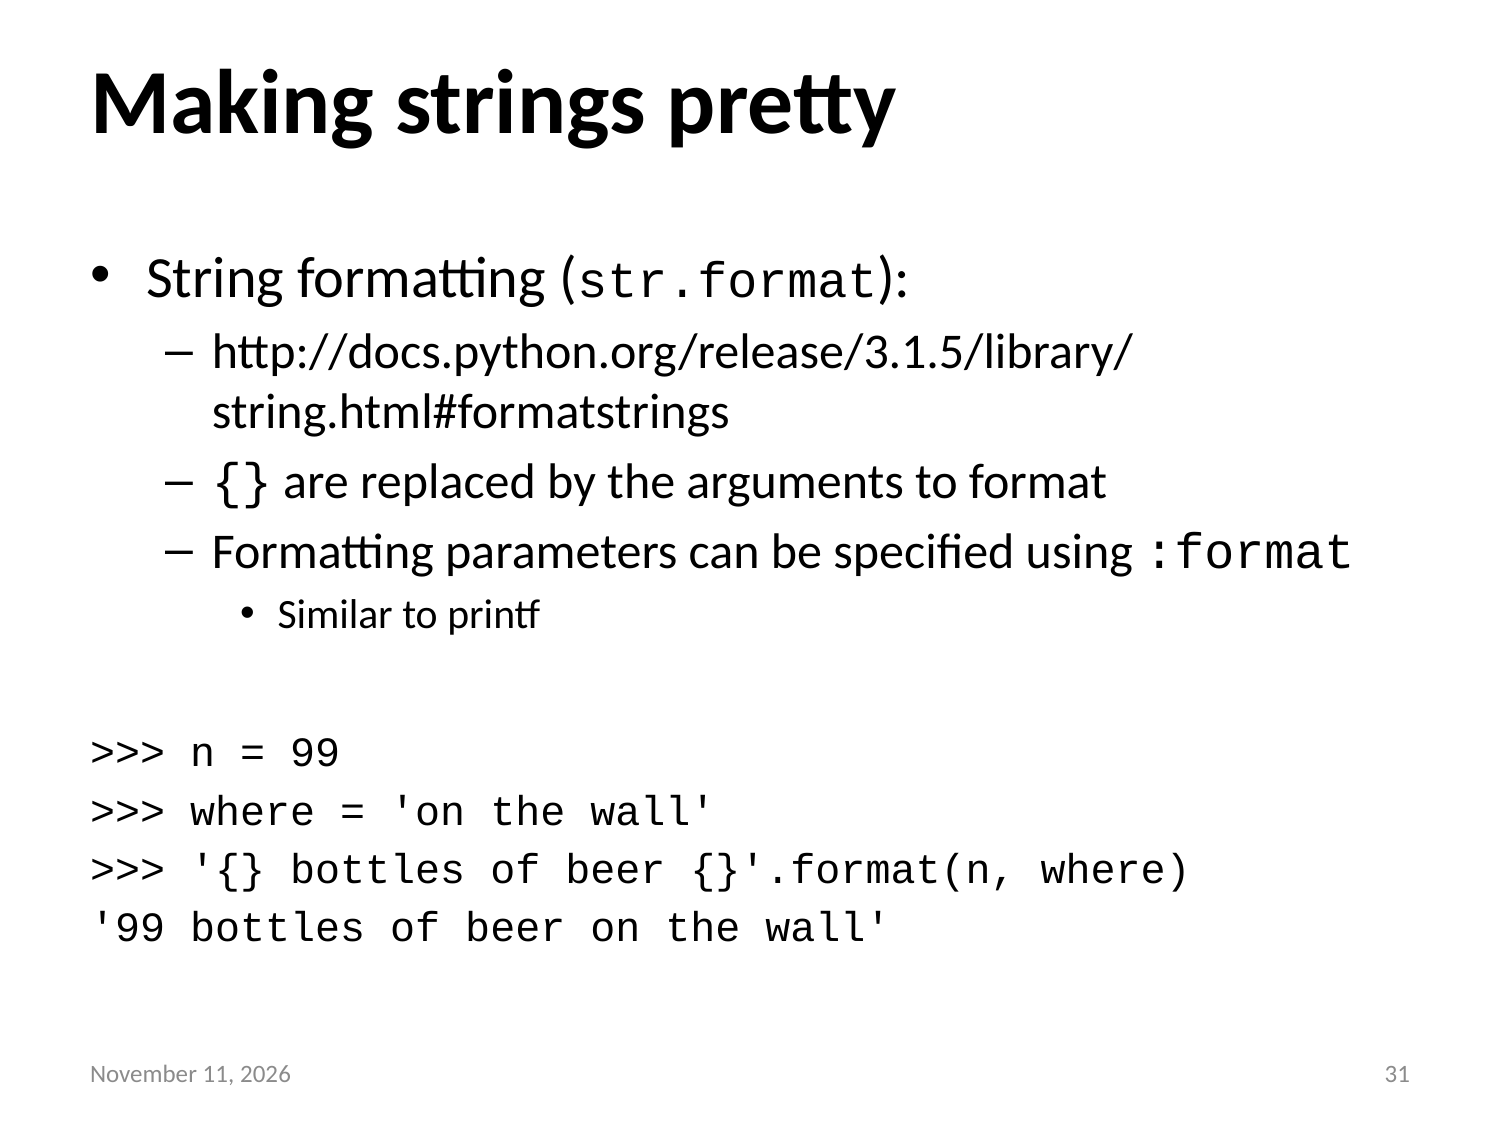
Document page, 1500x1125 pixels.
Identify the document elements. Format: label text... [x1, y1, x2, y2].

slide_number 30 [1074, 1042, 1425, 1103]
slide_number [75, 1042, 425, 1103]
title Making strings pretty [75, 3, 1425, 191]
list String formatting (str.format): http://docs.python.org/release/3.1.5/library/string.html#formatstrings {} are replaced by the arguments to format Formatting parameters can be specified using :format Similar to printf >>> n = 99 >>> where = 'on the wall' >>> '{} bottles of beer {}'.format(n, where) '99 bottles of beer on the wall' [75, 231, 1425, 974]
